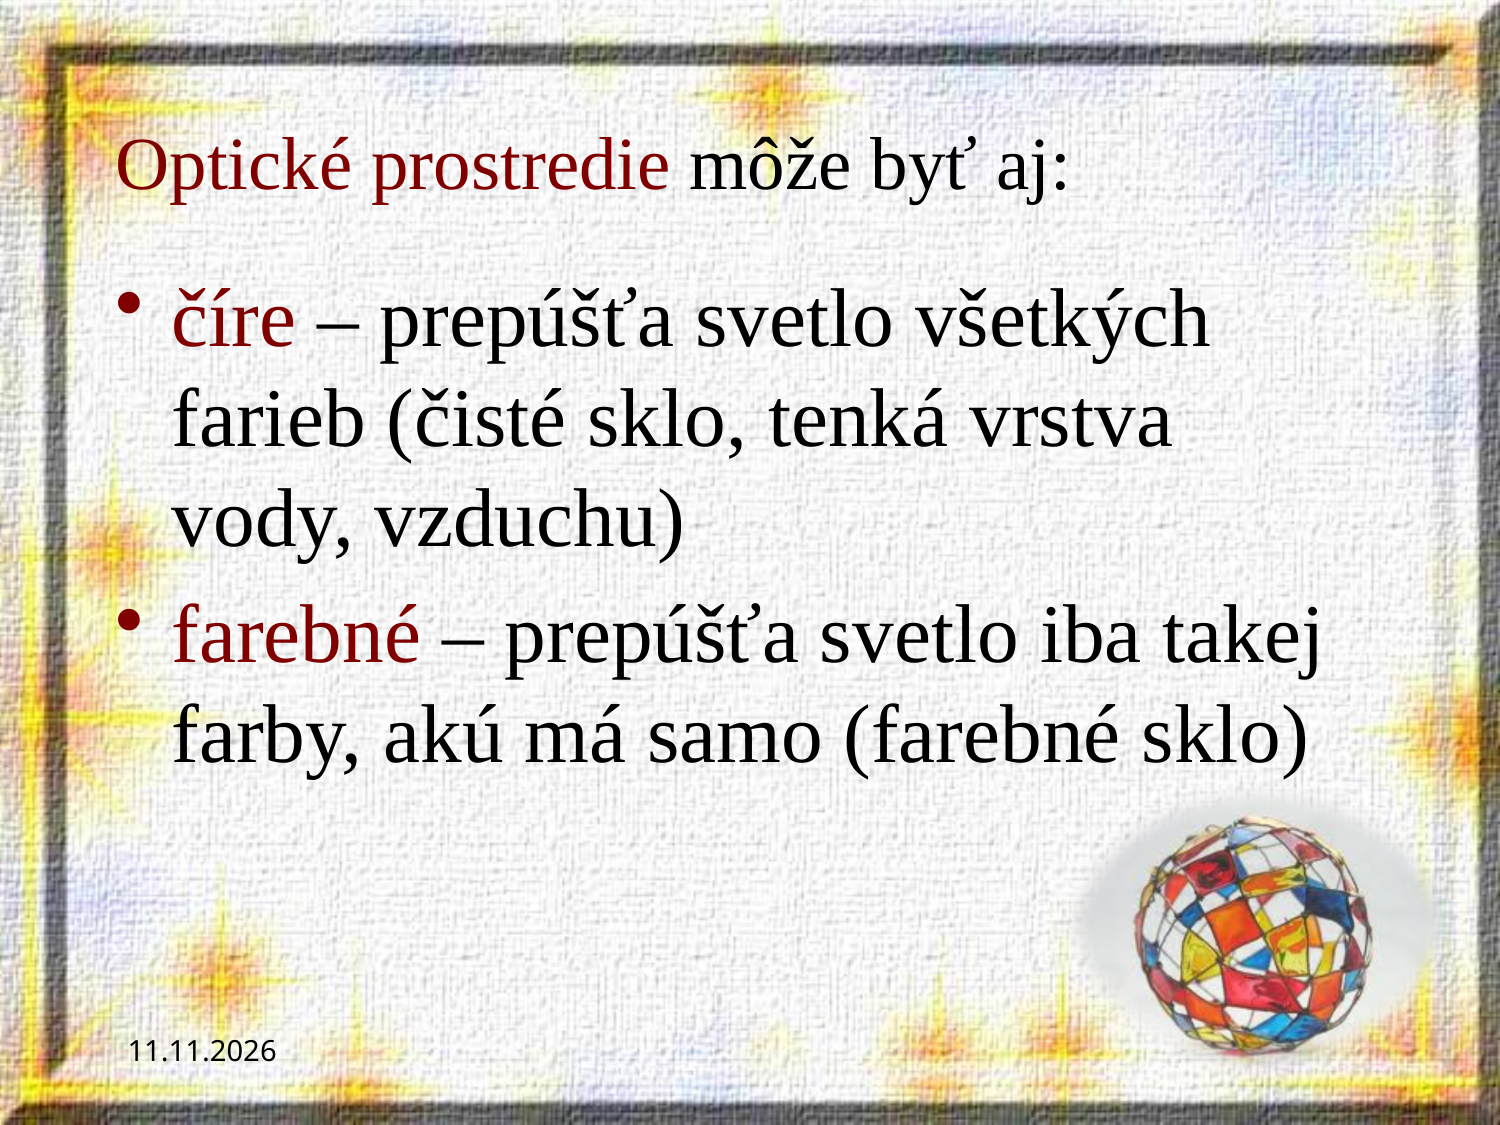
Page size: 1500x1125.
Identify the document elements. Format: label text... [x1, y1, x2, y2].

list číre – prepúšťa svetlo všetkých farieb (čisté sklo, tenká vrstva vody, vzduchu) farebné – prepúšťa svetlo iba takej farby, akú má samo (farebné sklo) [100, 255, 1376, 835]
picture [0, 0, 1500, 1125]
title Optické prostredie môže byť aj: [100, 66, 1376, 255]
slide_number 21. 9. 2020 [112, 1024, 426, 1101]
